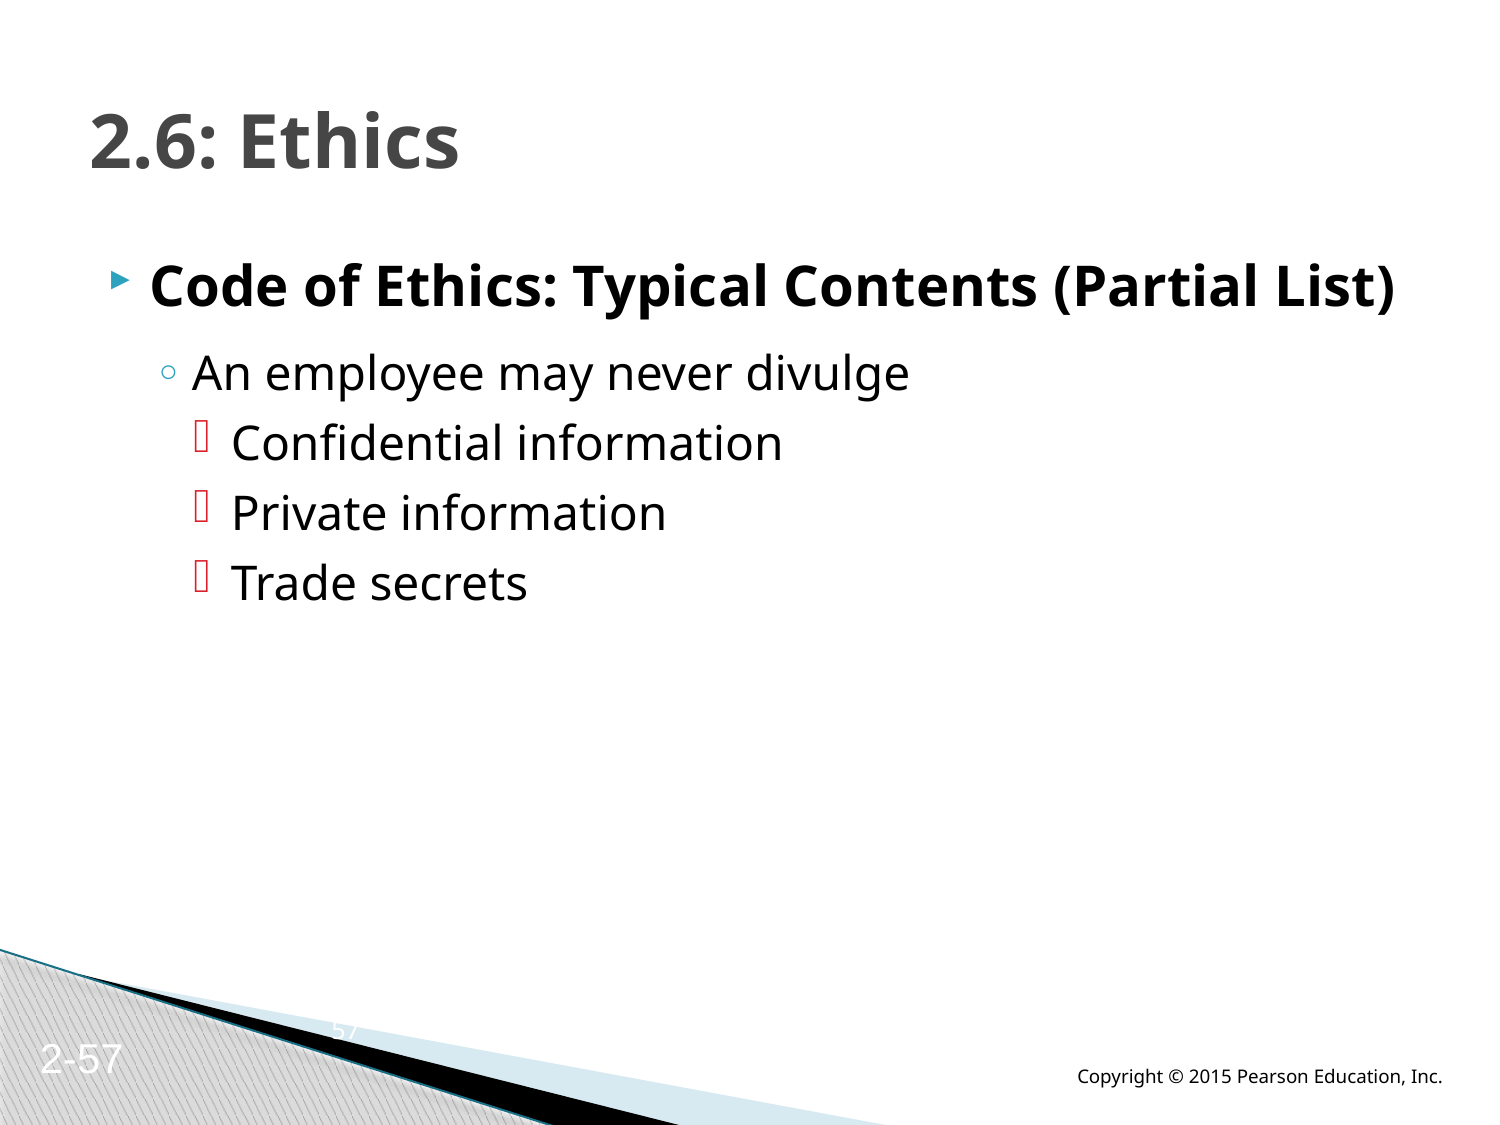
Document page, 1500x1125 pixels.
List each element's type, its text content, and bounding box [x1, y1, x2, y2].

title 2.6: Ethics [75, 45, 1425, 233]
list Code of Ethics: Typical Contents (Partial List) An employee may never divulge Confidential information Private information Trade secrets [75, 242, 1425, 986]
slide_number 57 [200, 999, 375, 1063]
